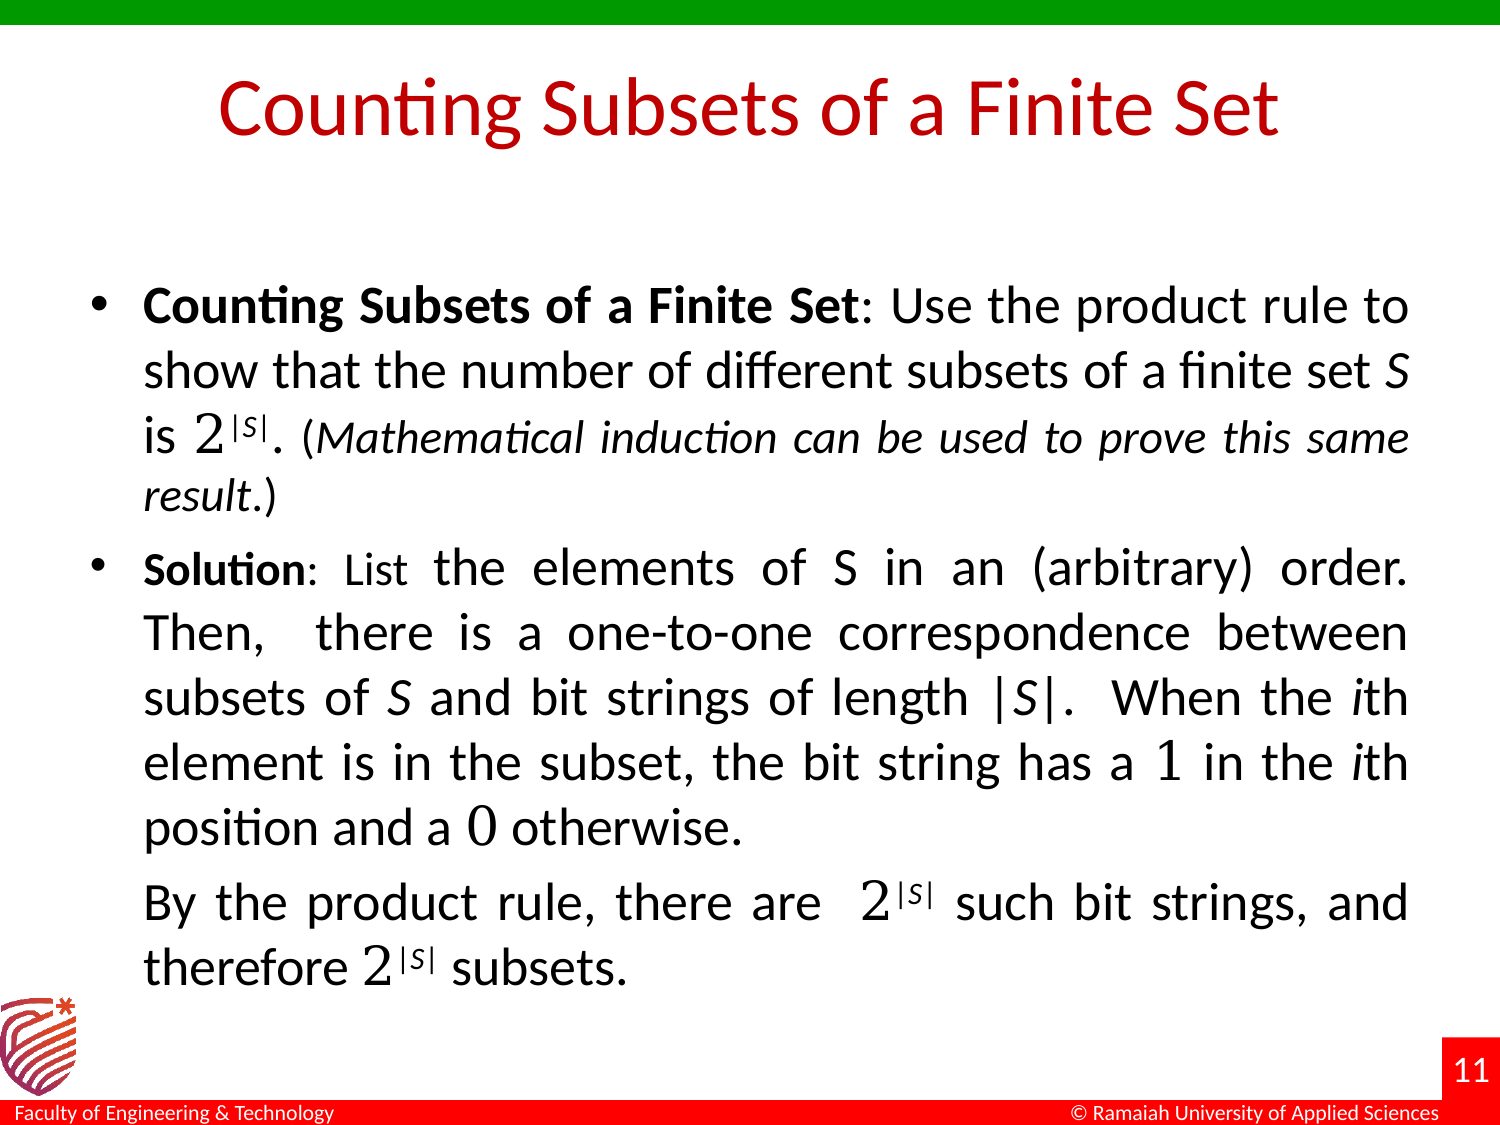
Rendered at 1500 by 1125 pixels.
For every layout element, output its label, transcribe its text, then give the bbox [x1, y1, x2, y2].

picture [0, 997, 76, 1096]
title Counting Subsets of a Finite Set [75, 45, 1425, 233]
list Counting Subsets of a Finite Set: Use the product rule to show that the number of different subsets of a finite set S is 2|S|. (Mathematical induction can be used to prove this same result.) Solution: List the elements of S in an (arbitrary) order. Then, there is a one-to-one correspondence between subsets of S and bit strings of length |S|. When the ith element is in the subset, the bit string has a 1 in the ith position and a 0 otherwise. By the product rule, there are 2|S| such bit strings, and therefore 2|S| subsets. [75, 262, 1425, 1005]
